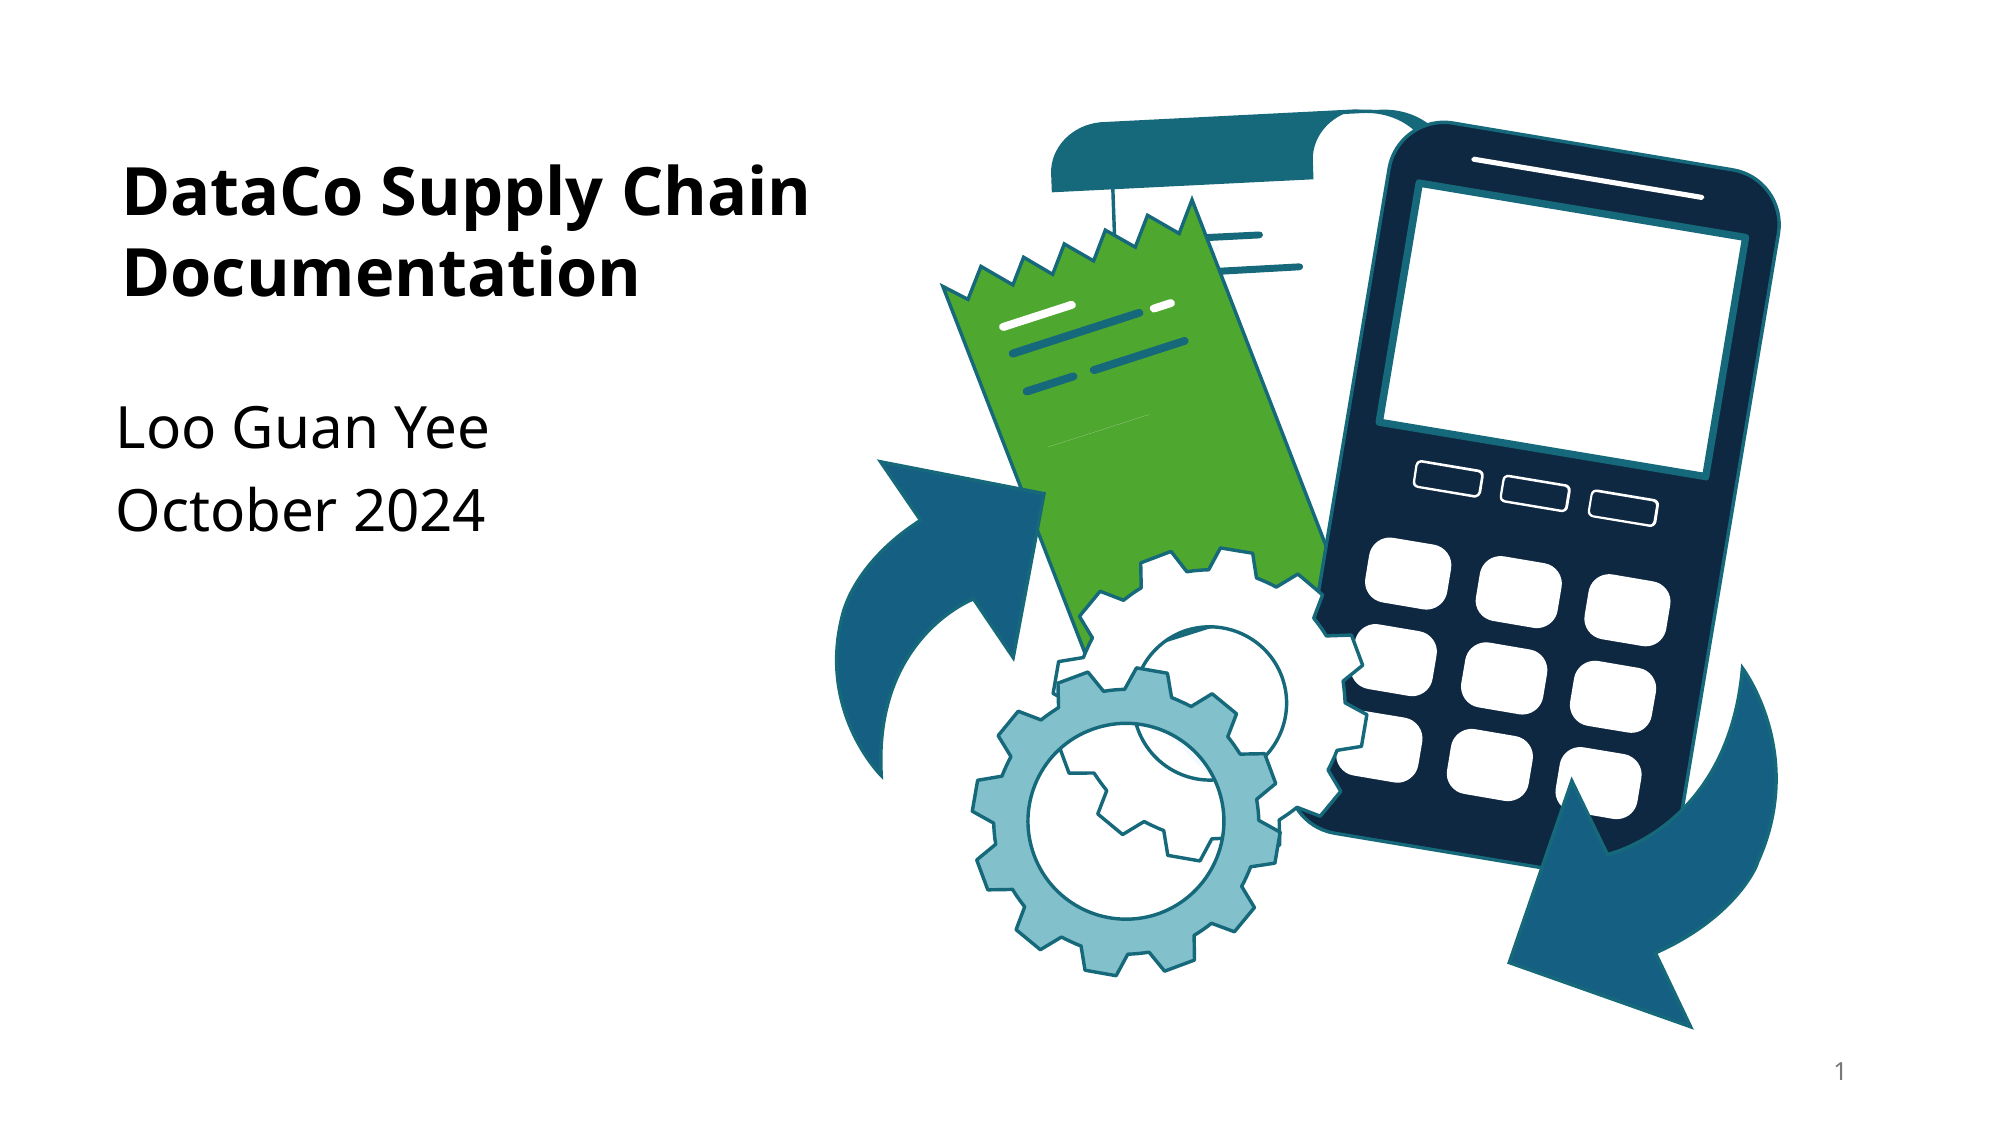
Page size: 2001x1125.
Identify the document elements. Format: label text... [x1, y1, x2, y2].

text_box [999, 301, 1076, 331]
text_box [836, 461, 1045, 776]
text_box [1206, 231, 1263, 241]
text_box [942, 199, 1326, 653]
text_box [1060, 724, 1223, 861]
text_box [1375, 179, 1750, 481]
text_box [1053, 547, 1367, 831]
text_box [1356, 109, 1429, 129]
text_box [1461, 642, 1548, 715]
text_box [1365, 537, 1452, 610]
text_box [1446, 728, 1533, 802]
text_box [1351, 624, 1437, 697]
text_box [1336, 710, 1423, 783]
text_box [1584, 574, 1671, 647]
text_box [1051, 109, 1362, 193]
text_box [1219, 263, 1304, 275]
text_box [1150, 299, 1175, 313]
text_box [1009, 309, 1144, 358]
text_box [1112, 111, 1416, 543]
text_box [1587, 489, 1659, 527]
text_box [1090, 337, 1189, 374]
text_box [1509, 668, 1777, 1027]
text_box [1471, 156, 1705, 200]
title DataCo Supply Chain [100, 89, 842, 209]
text_box [1555, 747, 1642, 820]
text_box Documentation [100, 209, 842, 371]
text_box [1569, 660, 1657, 733]
text_box [1023, 372, 1078, 396]
subtitle Loo Guan Yee October 2024 [95, 433, 734, 575]
text_box [1412, 460, 1484, 498]
slide_number 1 [1412, 1042, 1863, 1103]
text_box [1475, 556, 1562, 629]
text_box [972, 667, 1281, 976]
text_box [1384, 188, 1741, 472]
text_box [1499, 474, 1571, 513]
text_box [1297, 122, 1780, 868]
